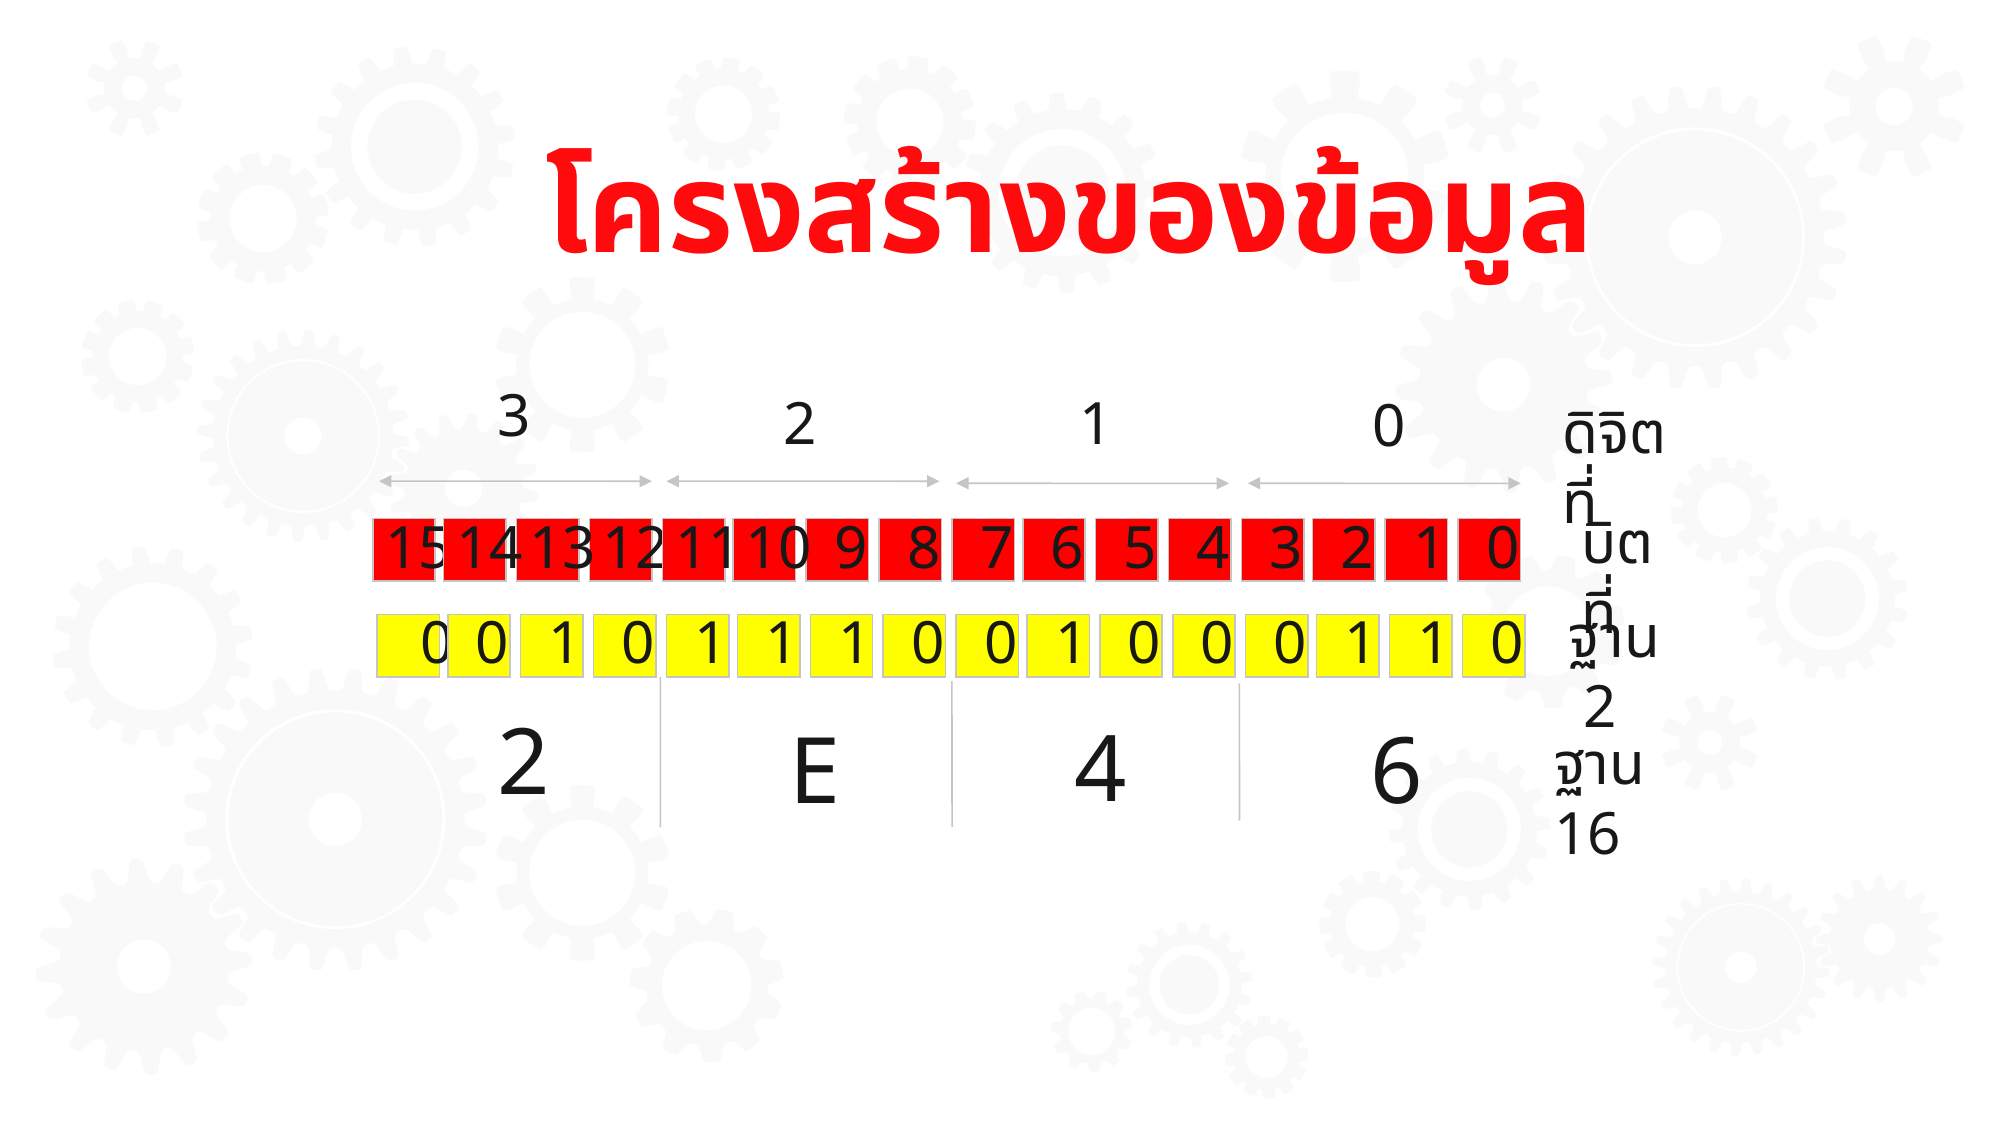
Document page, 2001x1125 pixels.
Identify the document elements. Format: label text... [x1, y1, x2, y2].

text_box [374, 591, 1723, 684]
text_box โครงสร้างของข้อมูล [530, 119, 1610, 285]
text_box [666, 379, 940, 482]
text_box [483, 677, 1709, 830]
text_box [379, 370, 652, 482]
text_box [956, 379, 1230, 484]
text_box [370, 497, 1675, 588]
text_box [1247, 381, 1690, 484]
